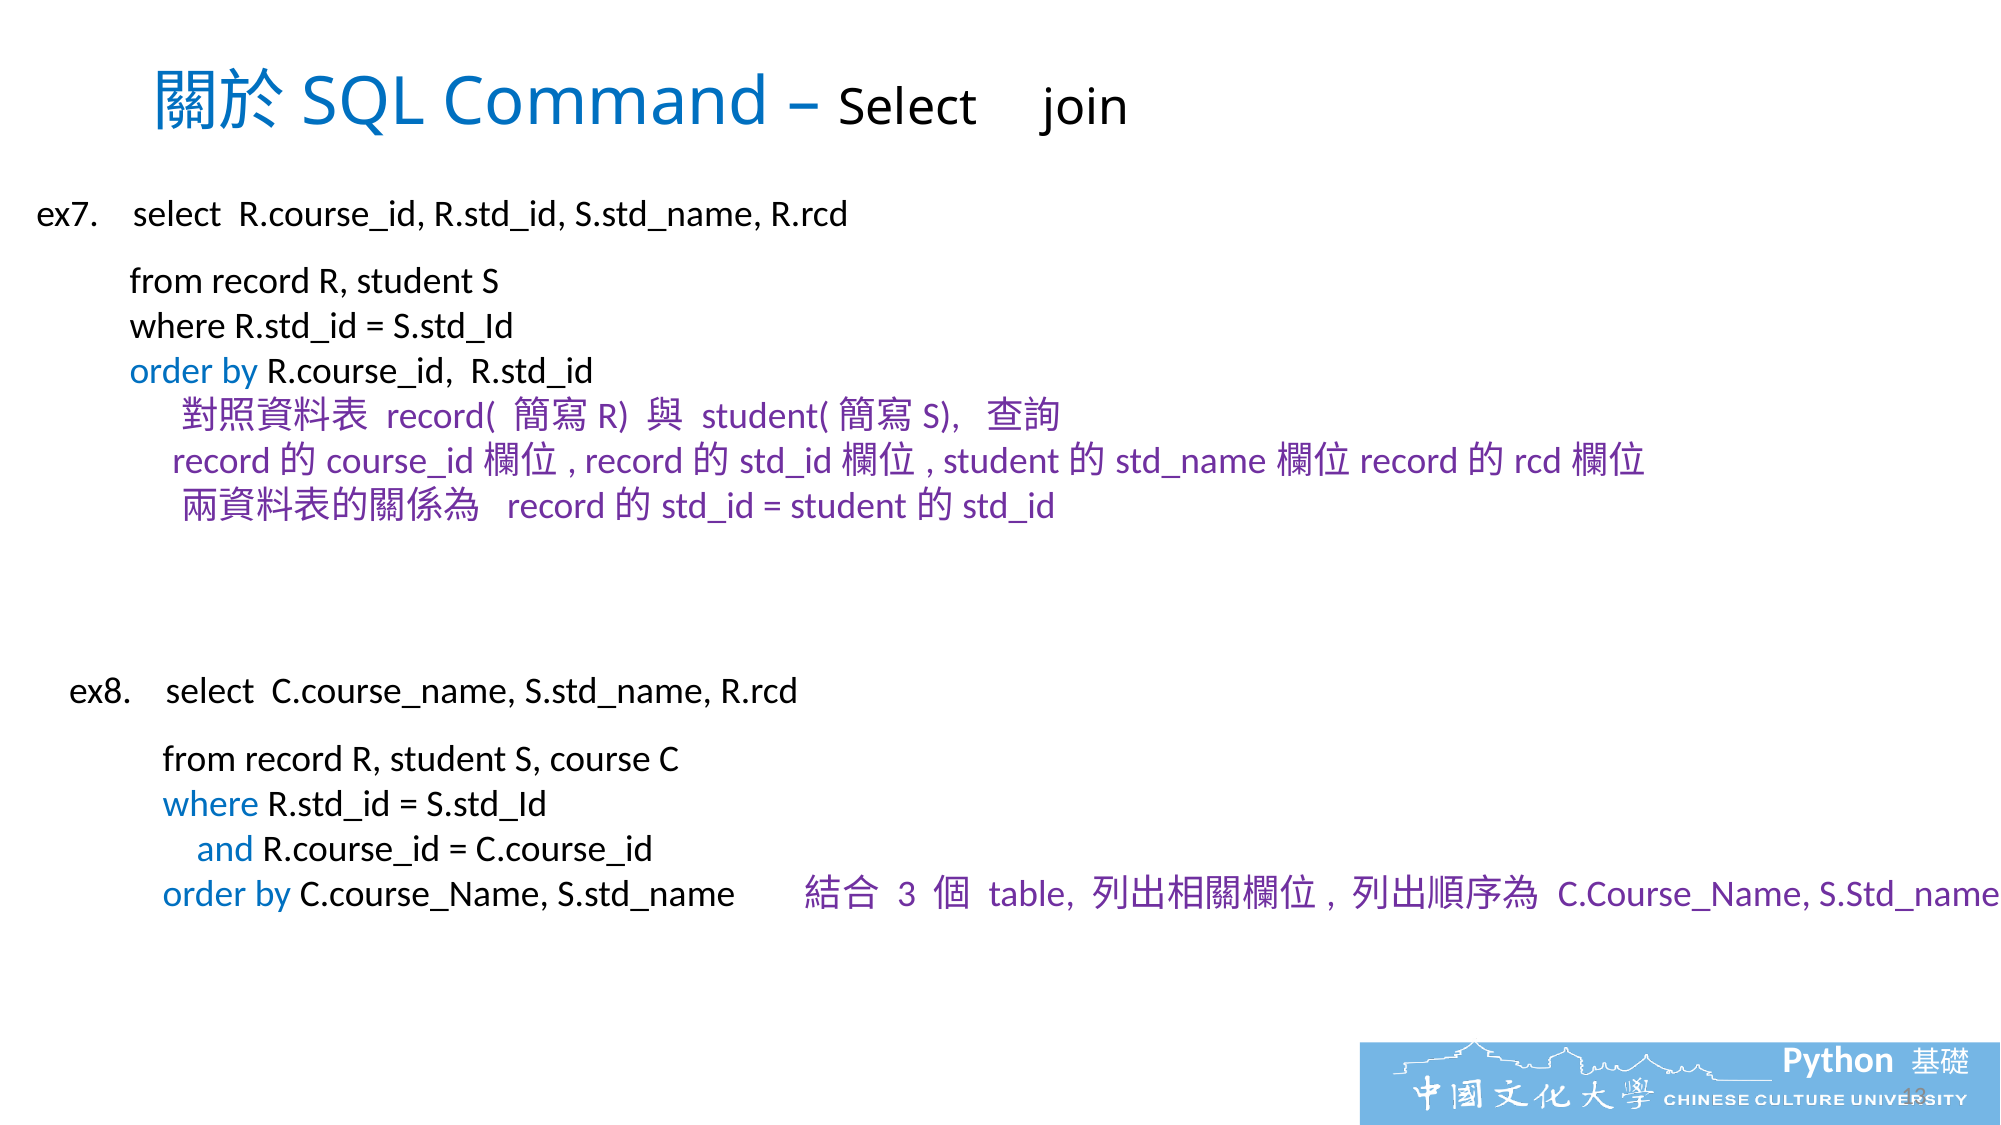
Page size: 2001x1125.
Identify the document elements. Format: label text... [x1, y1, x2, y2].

picture [1391, 1038, 1968, 1114]
picture [1859, 1057, 1867, 1065]
picture [1881, 1057, 1887, 1065]
text_box 關於SQL Command – Select join [137, 59, 1863, 194]
picture [1960, 1062, 1968, 1072]
text_box ex8. select C.course_name, S.std_name, R.rcd from record R, student S, course C where R.std_id = S.std_Id and R.course_id = C.course_id order by C.course_Name, S.std_name 結合 3 個 table, 列出相關欄位, 列出順序為 C.Course_Name, S.Std_name [54, 658, 2000, 966]
slide_number 13 [1491, 1065, 1942, 1125]
picture [1840, 1057, 1847, 1065]
text_box ex7. select R.course_id, R.std_id, S.std_name, R.rcd from record R, student S where R.std_id = S.std_Id order by R.course_id, R.std_id 對照資料表 record( 簡寫R) 與 student(簡寫S), 查詢 record的course_id欄位, record的std_id欄位, student的std_name欄位record的rcd欄位 兩資料表的關係為 record的std_id = student的std_id [21, 181, 1661, 534]
picture [1789, 1051, 1796, 1060]
